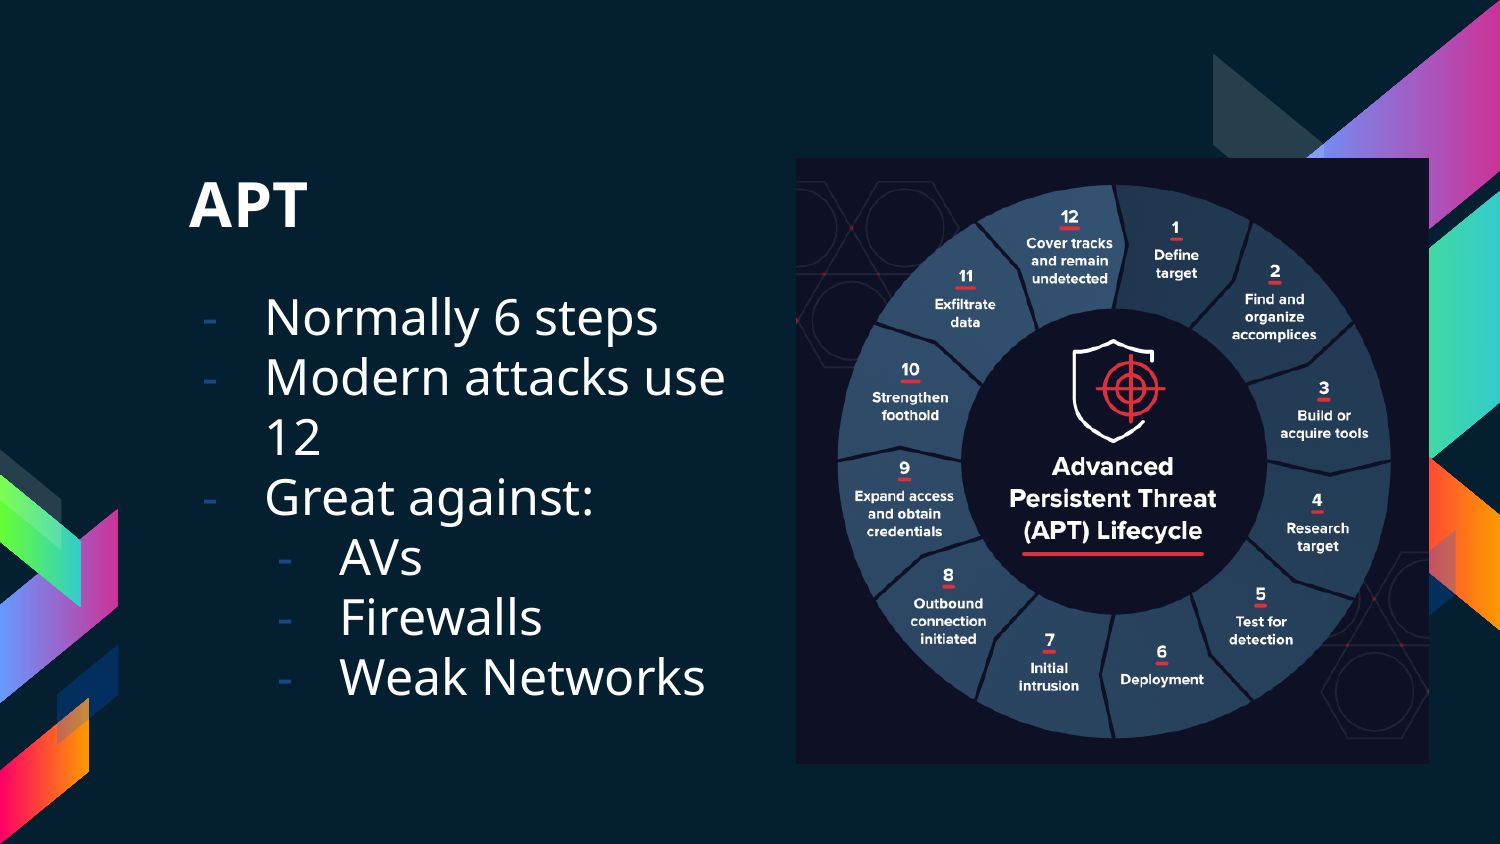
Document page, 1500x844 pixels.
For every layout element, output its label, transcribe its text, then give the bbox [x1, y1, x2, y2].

picture [796, 157, 1429, 764]
list Normally 6 steps Modern attacks use 12 Great against: AVs Firewalls Weak Networks [175, 270, 775, 725]
title APT [175, 149, 1155, 255]
